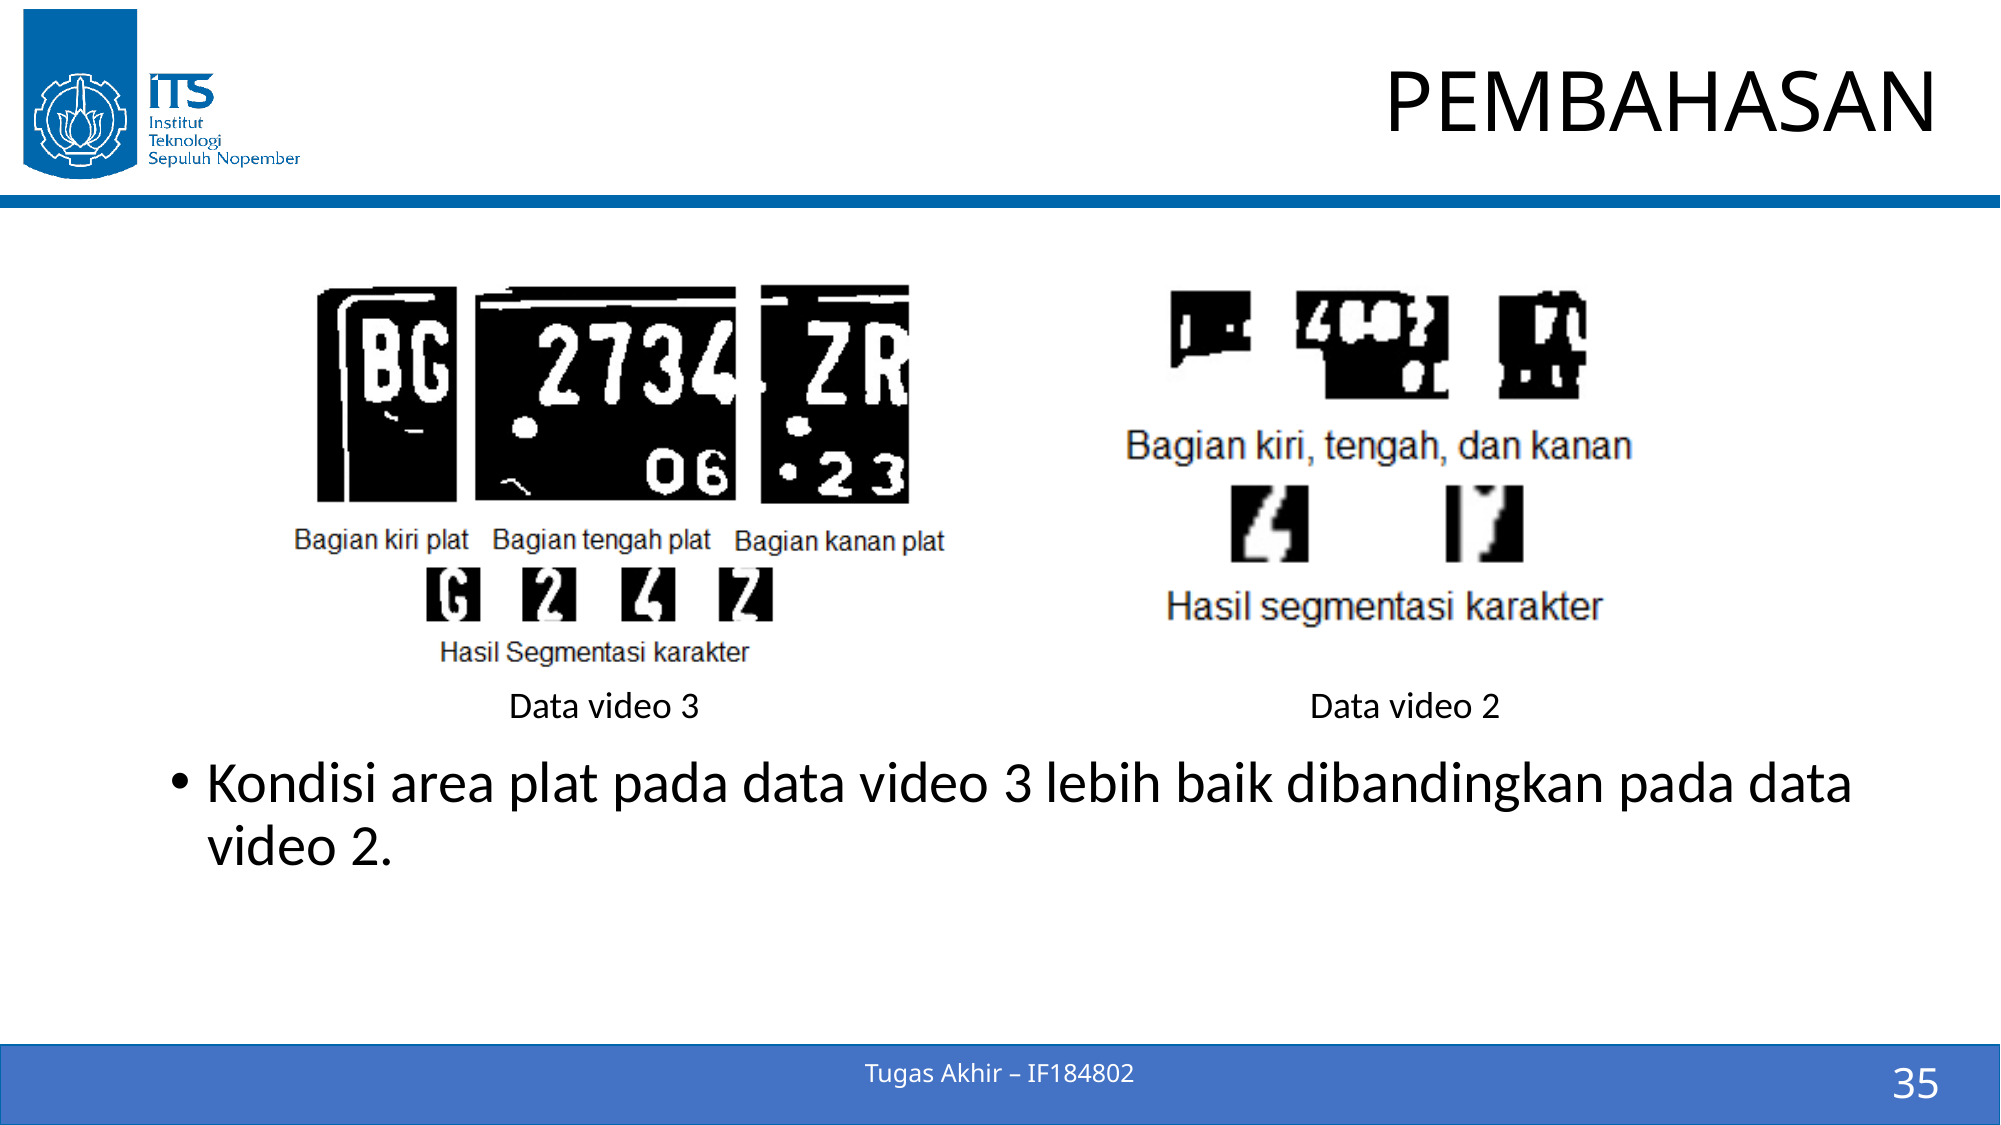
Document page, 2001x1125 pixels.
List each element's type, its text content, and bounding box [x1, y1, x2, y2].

list Kondisi area plat pada data video 3 lebih baik dibandingkan pada data video 2. [154, 744, 1880, 988]
picture [13, 0, 308, 189]
text_box [0, 1044, 2000, 1125]
slide_number 35 [1505, 1055, 1956, 1116]
title PEMBAHASAN [308, 35, 1956, 161]
footer Tugas Akhir – IF184802 [662, 1042, 1338, 1103]
picture [1092, 282, 1705, 659]
text_box Data video 3 [494, 699, 749, 734]
picture [242, 282, 1000, 699]
text_box Data video 2 [1295, 673, 1550, 734]
